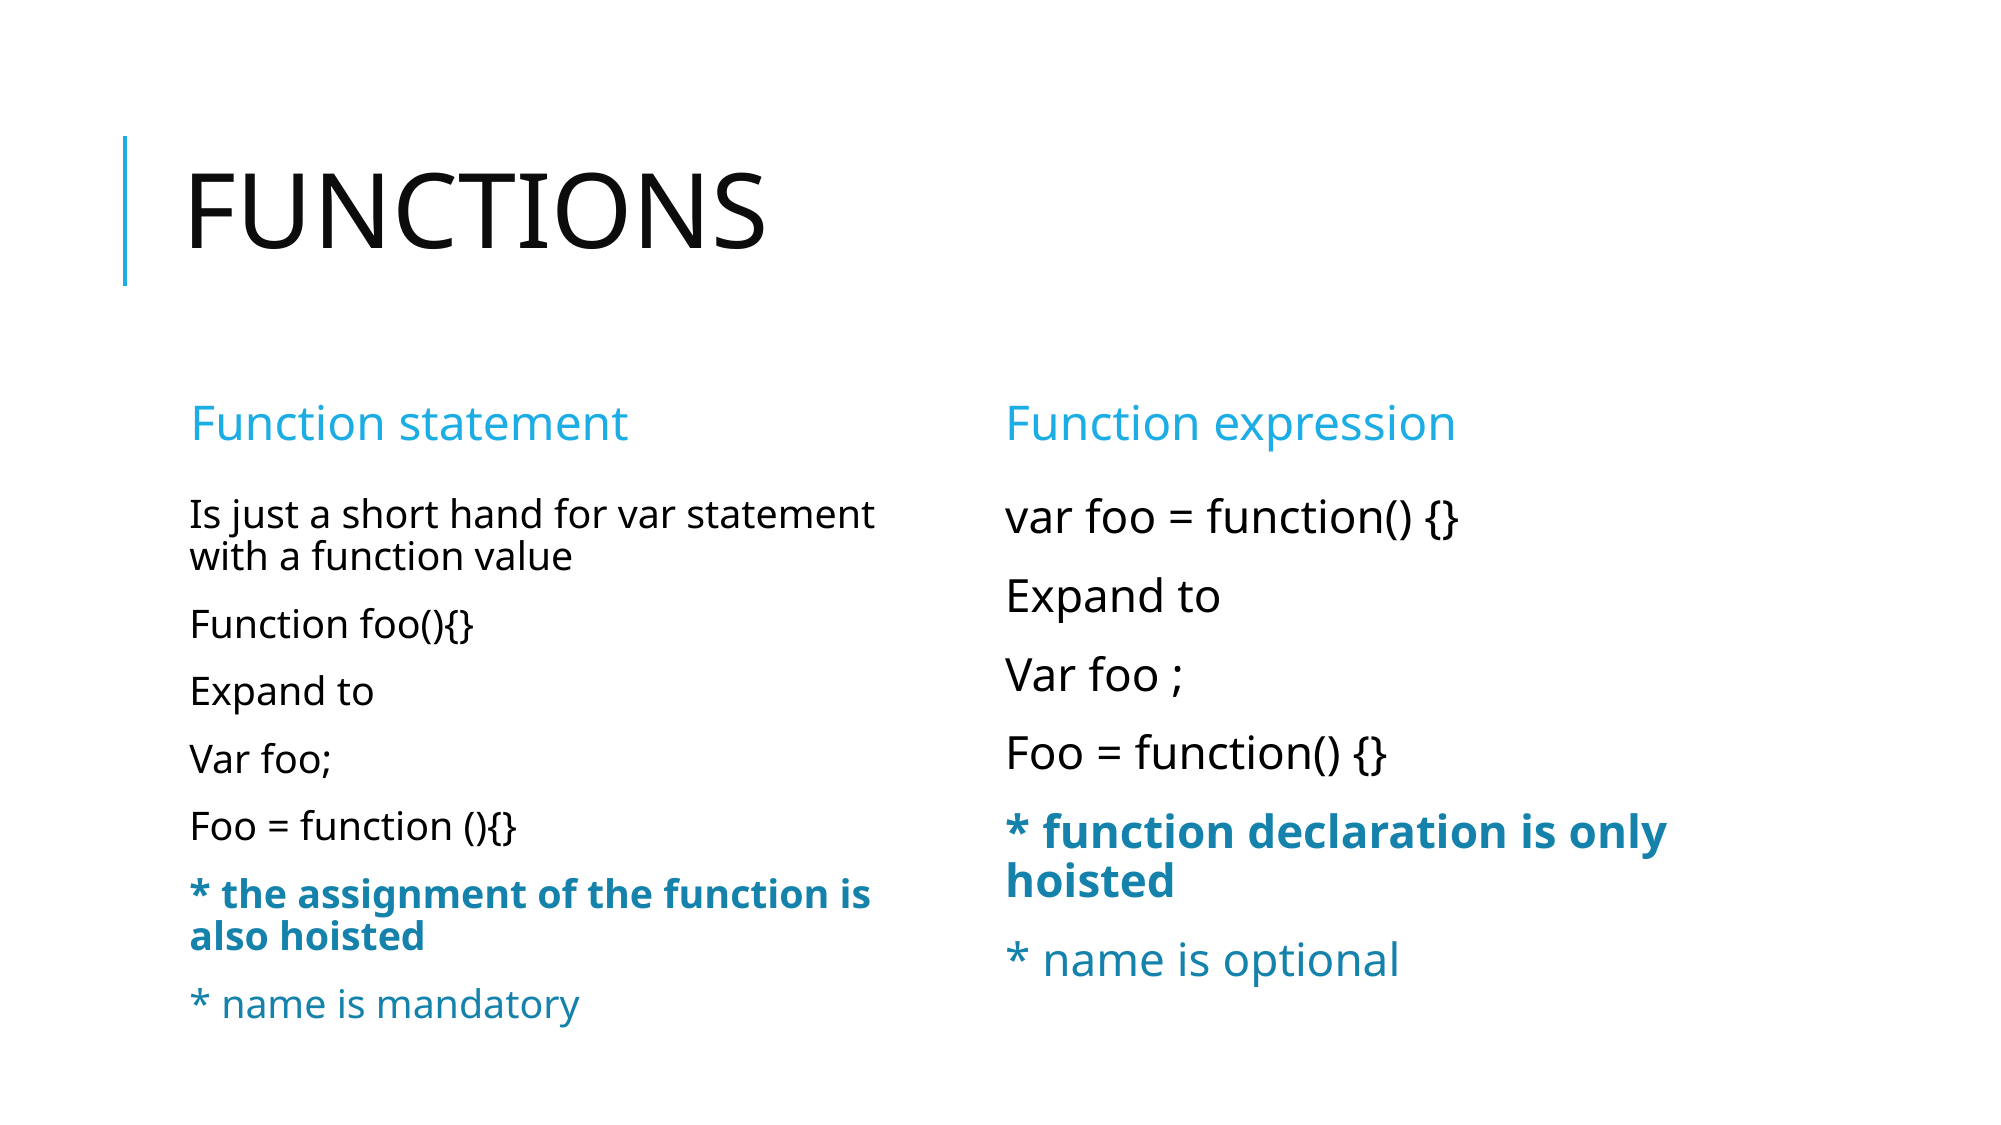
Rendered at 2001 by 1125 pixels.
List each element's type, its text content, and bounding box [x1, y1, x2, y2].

title FUNCTIONS [168, 96, 1763, 342]
list var foo = function() {} Expand to Var foo ; Foo = function() {} * function declaration is only hoisted * name is optional [982, 486, 1763, 1035]
list Is just a short hand for var statement with a function value Function foo(){} Expand to Var foo; Foo = function (){} * the assignment of the function is also hoisted * name is mandatory [168, 486, 948, 1035]
list Function expression [982, 357, 1763, 486]
list Function statement [168, 357, 948, 486]
